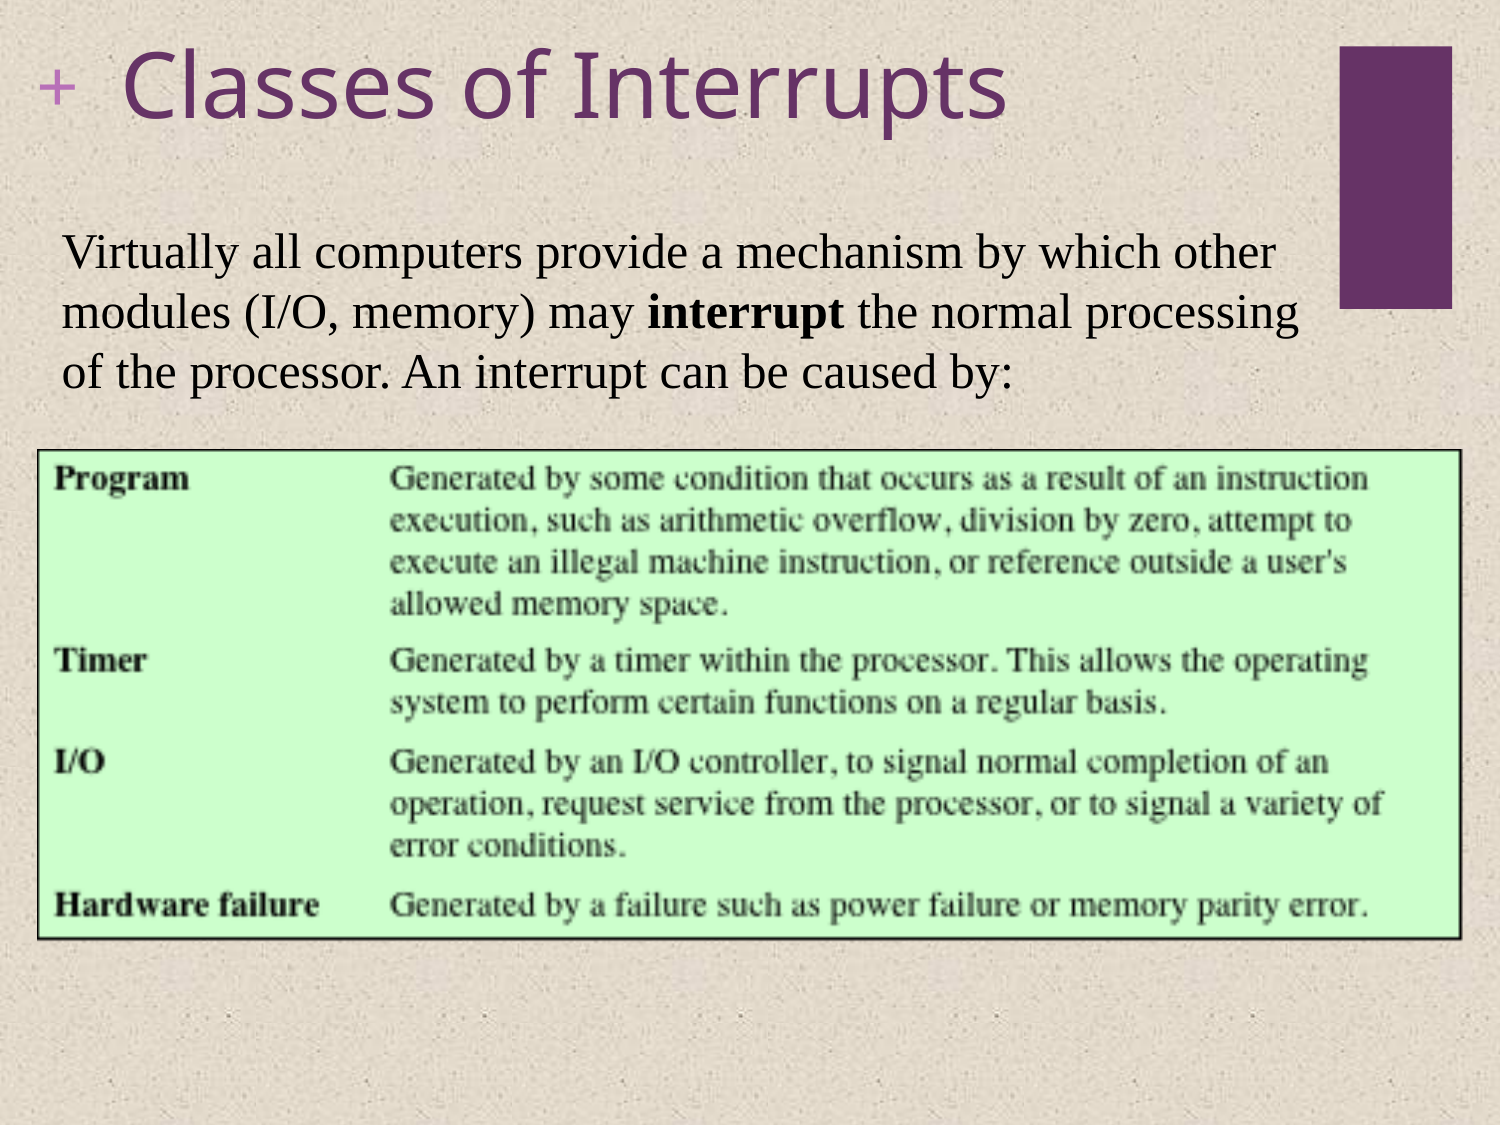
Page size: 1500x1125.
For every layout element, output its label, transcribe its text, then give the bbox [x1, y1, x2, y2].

picture [0, 0, 1500, 1125]
text_box Virtually all computers provide a mechanism by which other modules (I/O, memory) may interrupt the normal processing of the processor. An interrupt can be caused by: [46, 210, 1325, 406]
title Classes of Interrupts [105, 19, 1345, 129]
